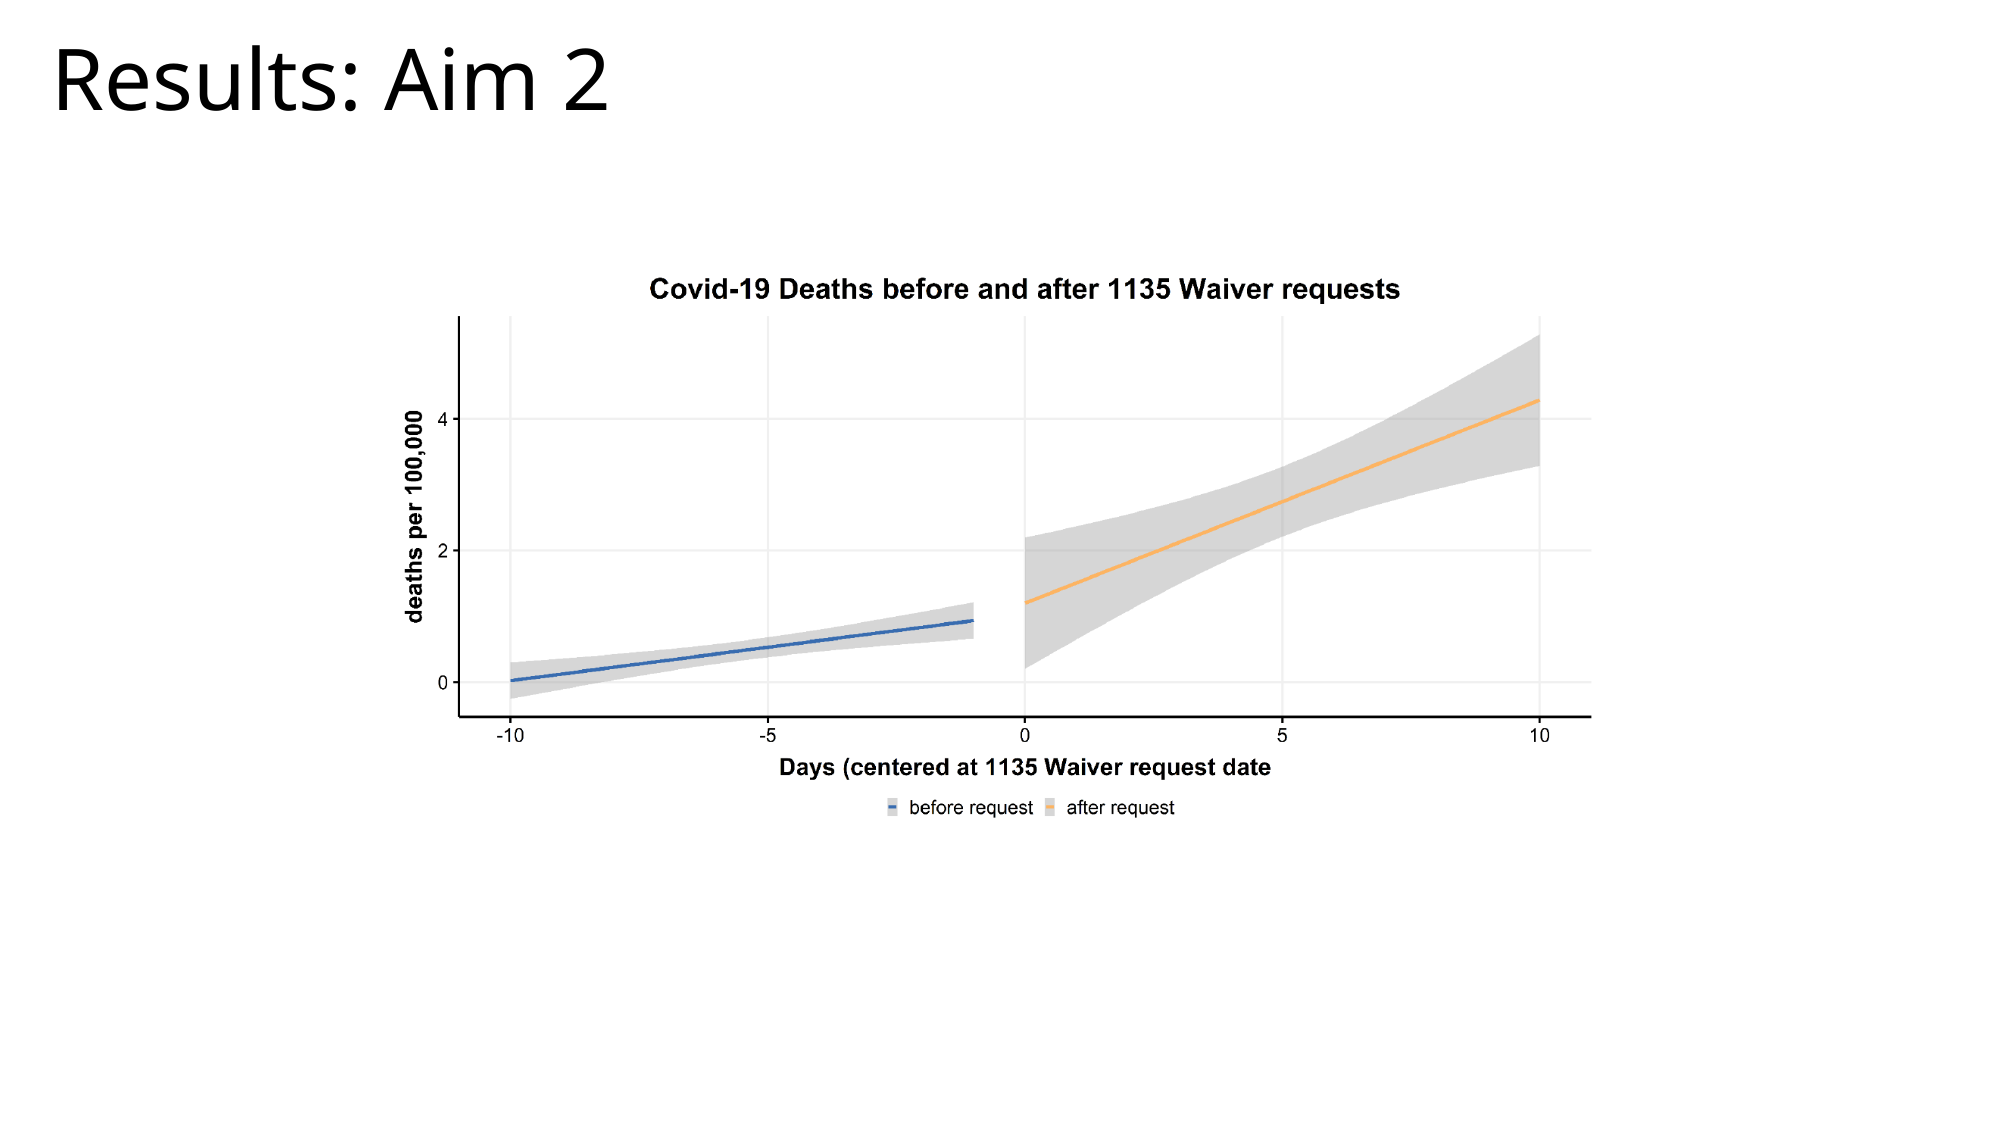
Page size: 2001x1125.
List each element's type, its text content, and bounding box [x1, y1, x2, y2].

title Results: Aim 2 [36, 28, 1762, 137]
picture [385, 229, 1615, 844]
